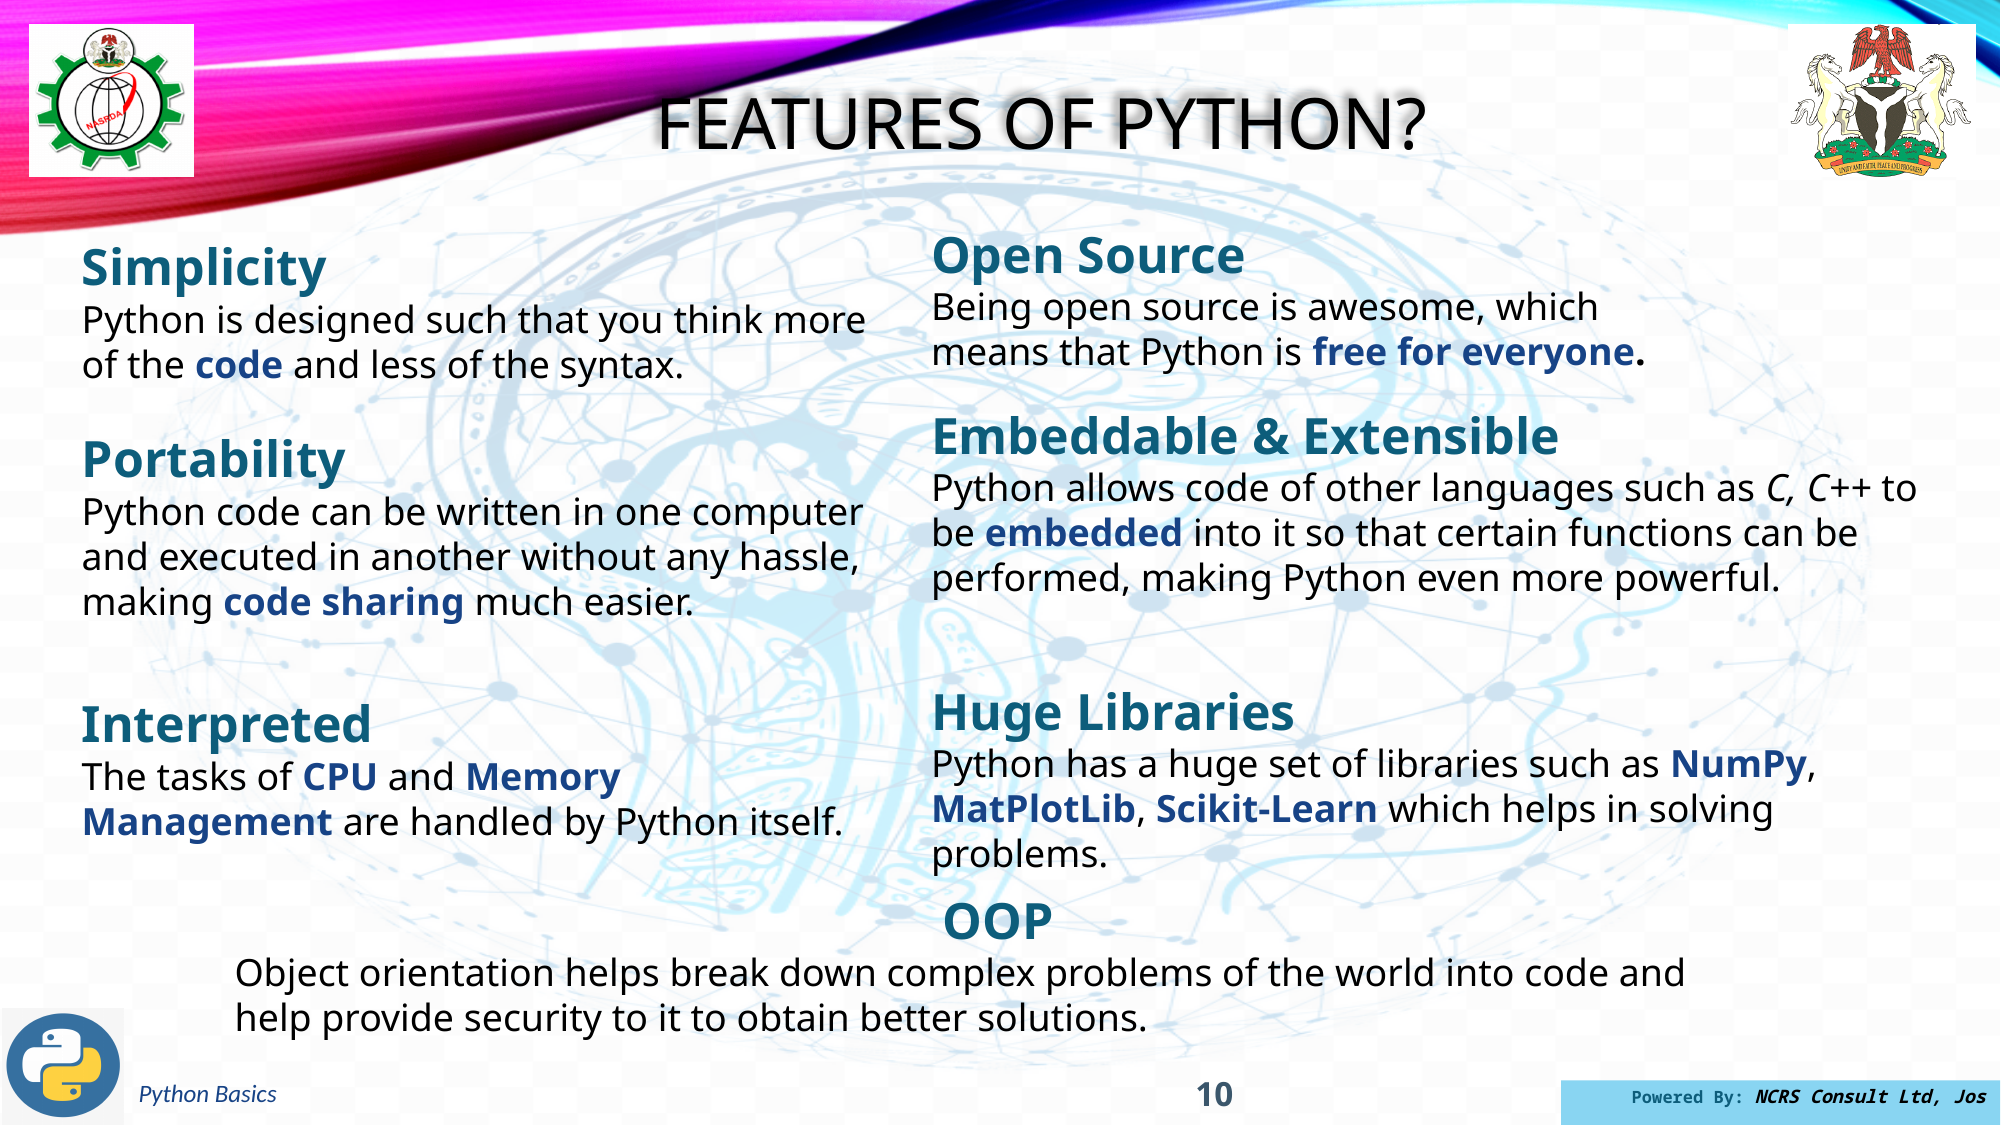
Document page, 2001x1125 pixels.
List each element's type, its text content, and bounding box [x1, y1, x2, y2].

text_box Simplicity Python is designed such that you think more of the code and less of the syntax. [66, 228, 884, 394]
text_box Embeddable & Extensible Python allows code of other languages such as C, C++ to be embedded into it so that certain functions can be performed, making Python even more powerful. [916, 396, 1940, 607]
text_box Portability Python code can be written in one computer and executed in another without any hassle, making code sharing much easier. [66, 420, 884, 630]
text_box Interpreted The tasks of CPU and Memory Management are handled by Python itself. [66, 685, 884, 851]
picture [0, 0, 2000, 237]
text_box Huge Libraries Python has a huge set of libraries such as NumPy, MatPlotLib, Scikit-Learn which helps in solving problems. [916, 672, 1963, 883]
slide_number 10 [798, 1062, 1249, 1123]
text_box Open Source Being open source is awesome, which means that Python is free for everyone. [916, 215, 1695, 381]
picture [2, 1008, 124, 1125]
title Features of python? [335, 81, 1748, 243]
text_box OOP Object orientation helps break down complex problems of the world into code and help provide security to it to obtain better solutions. [219, 881, 1777, 1047]
